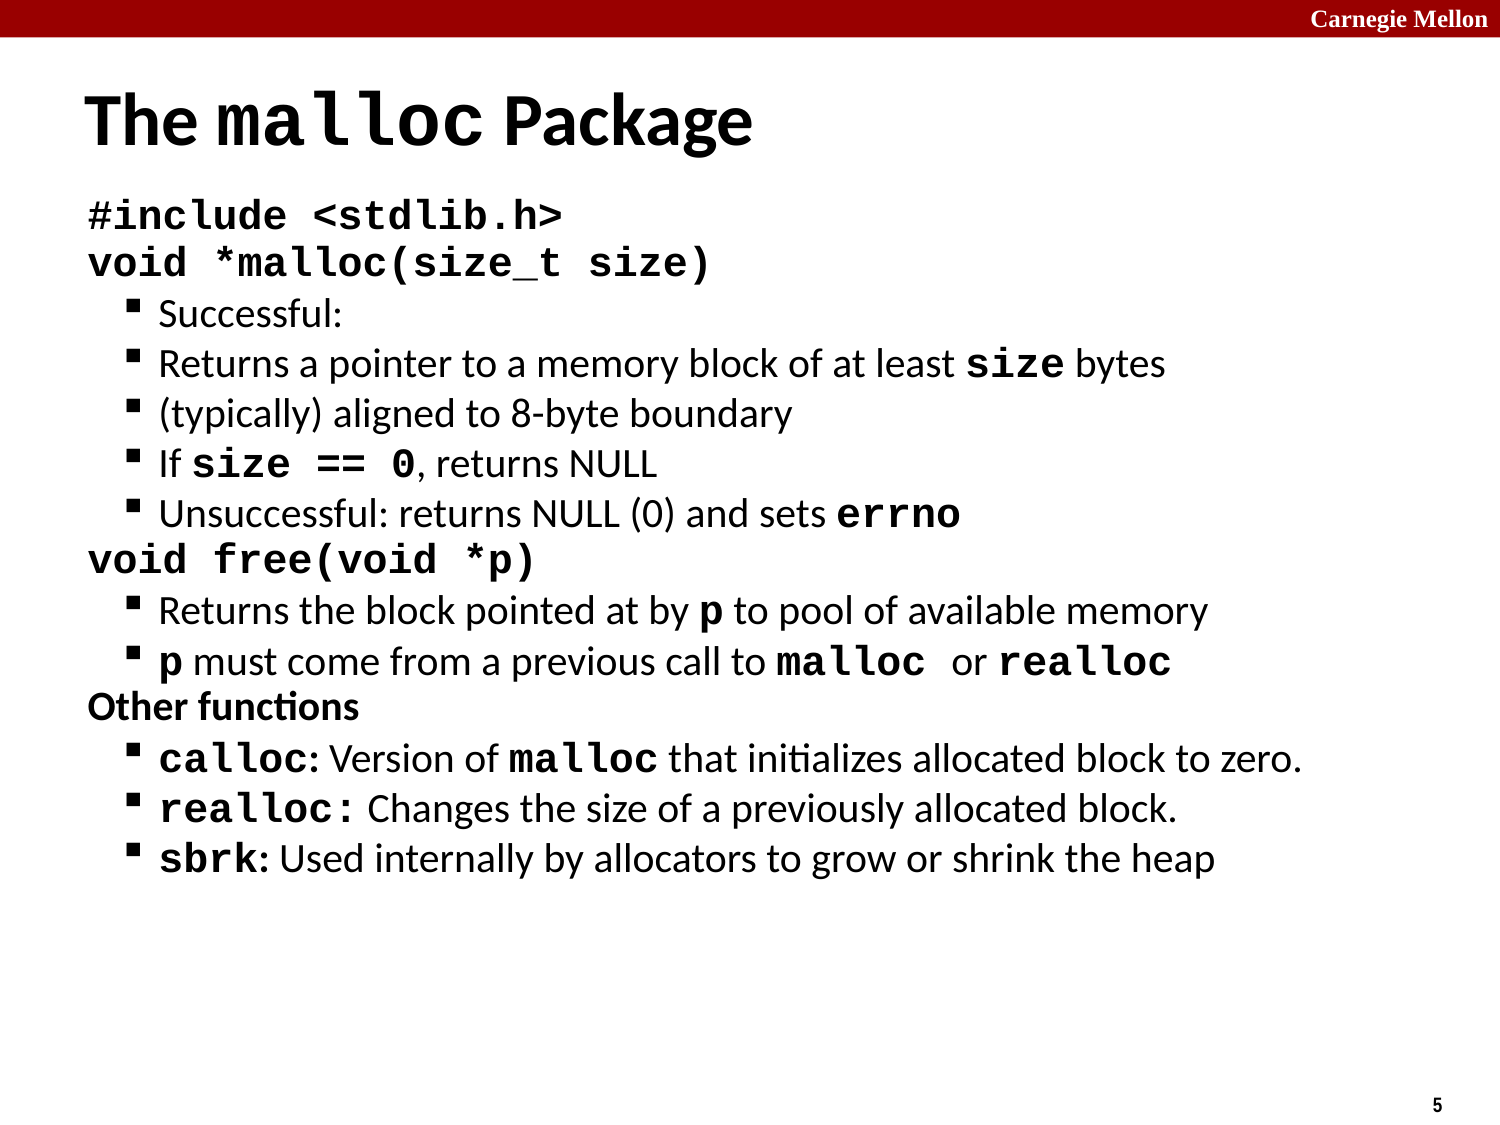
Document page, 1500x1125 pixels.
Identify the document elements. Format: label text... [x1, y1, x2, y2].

text_box #include <stdlib.h> void *malloc(size_t size) Successful: Returns a pointer to a memory block of at least size bytes (typically) aligned to 8-byte boundary If size == 0, returns NULL Unsuccessful: returns NULL (0) and sets errno void free(void *p) Returns the block pointed at by p to pool of available memory p must come from a previous call to malloc or realloc Other functions calloc: Version of malloc that initializes allocated block to zero. realloc: Changes the size of a previously allocated block. sbrk: Used internally by allocators to grow or shrink the heap [72, 184, 1488, 1085]
text_box The malloc Package [69, 68, 1045, 163]
